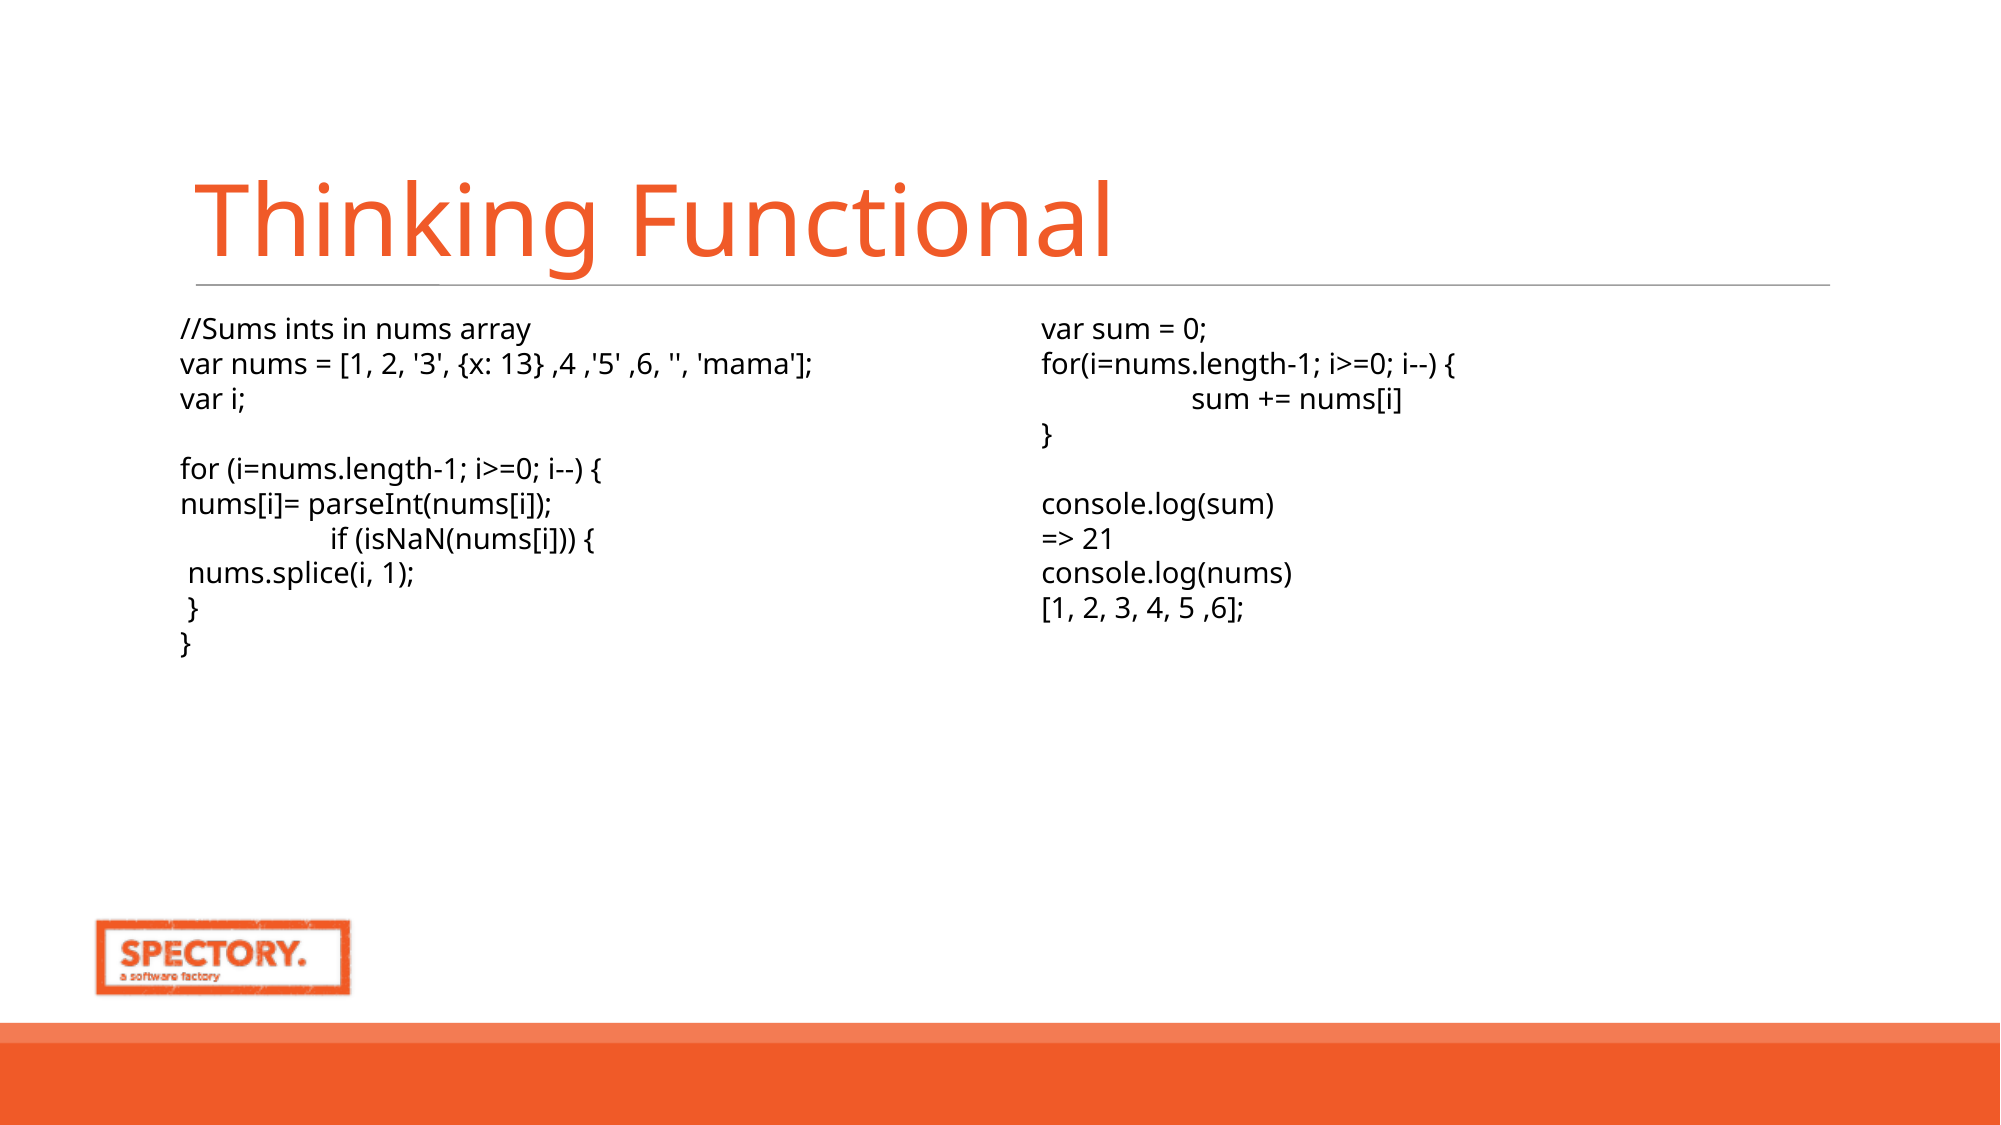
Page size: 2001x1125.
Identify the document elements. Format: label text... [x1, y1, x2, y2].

text_box var sum = 0; for(i=nums.length-1; i>=0; i--) { sum += nums[i] } console.log(sum) => 21 console.log(nums) [1, 2, 3, 4, 5 ,6]; [1041, 302, 1871, 963]
picture [0, 913, 2000, 1125]
text_box Thinking Functional [180, 47, 1830, 285]
text_box //Sums ints in nums array var nums = [1, 2, '3', {x: 13} ,4 ,'5' ,6, '', 'mama']; var i; for (i=nums.length-1; i>=0; i--) { nums[i]= parseInt(nums[i]); if (isNaN(nums[i])) { nums.splice(i, 1); } } [180, 302, 1010, 963]
